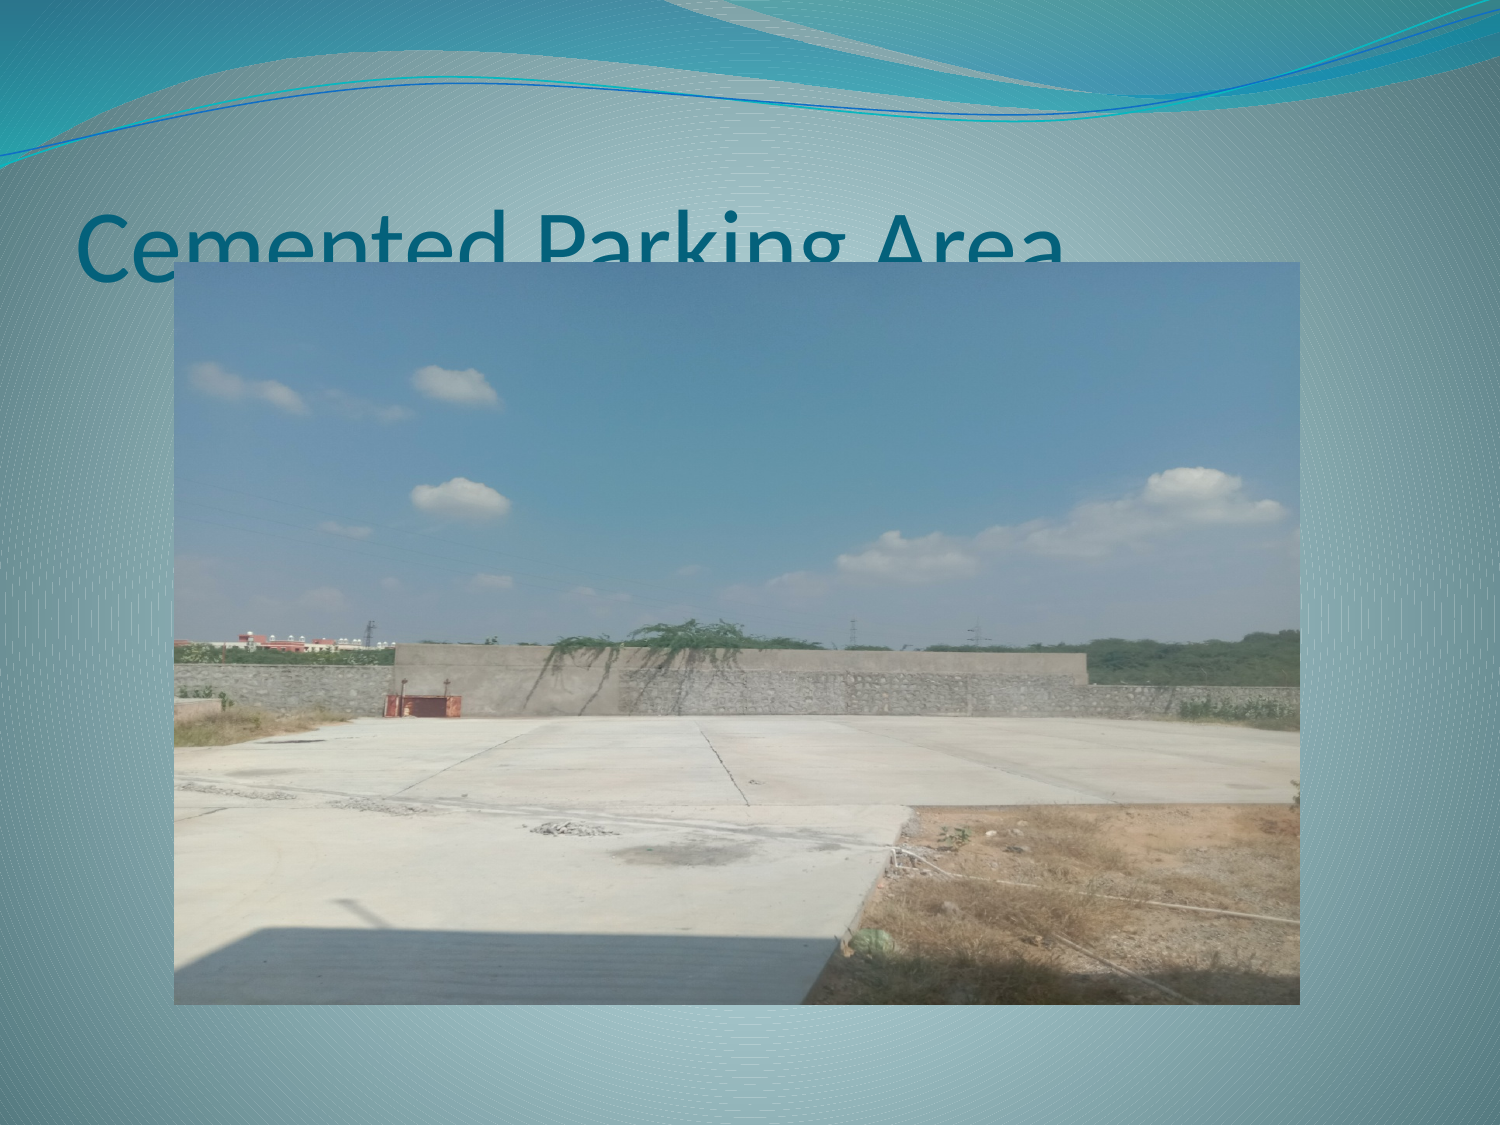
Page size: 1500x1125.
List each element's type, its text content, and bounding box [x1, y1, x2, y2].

title Cemented Parking Area [75, 115, 1425, 303]
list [174, 262, 1301, 1006]
